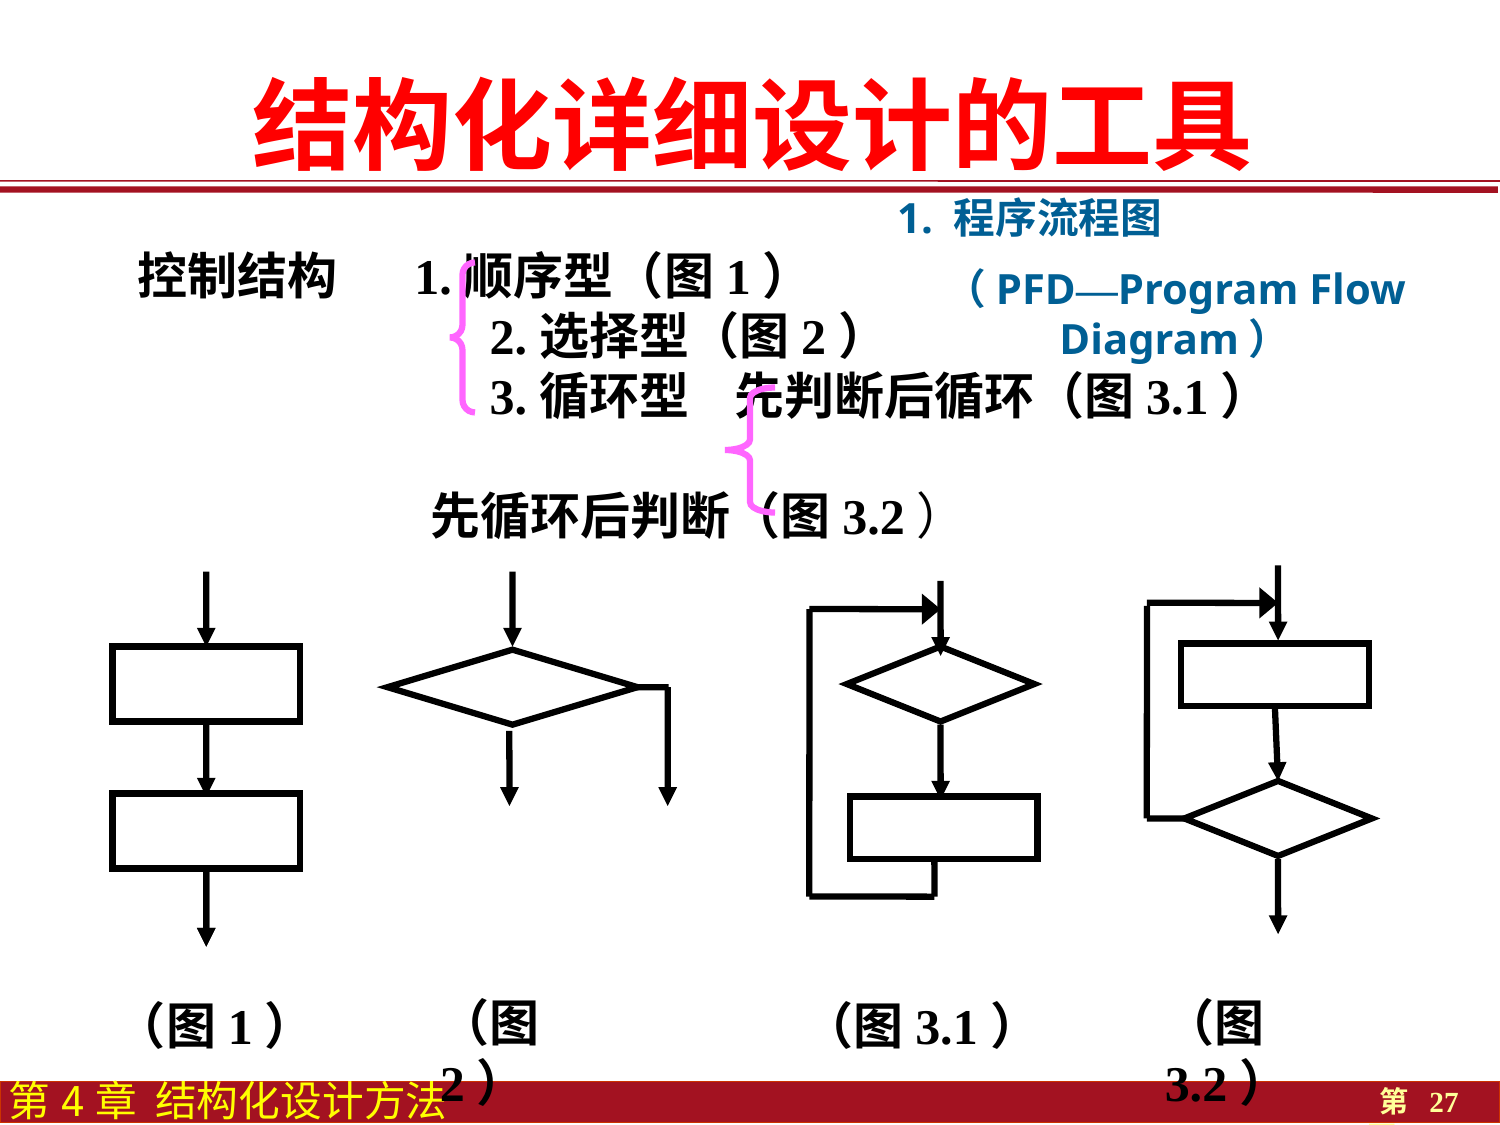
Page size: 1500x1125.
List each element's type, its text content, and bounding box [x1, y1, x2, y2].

text_box 结构化详细设计的工具 [171, 54, 1334, 190]
text_box 1. 程序流程图 （PFD—Program Flow Diagram） [849, 184, 1500, 371]
text_box [934, 610, 947, 656]
text_box [1271, 859, 1285, 935]
text_box [200, 721, 213, 797]
text_box [200, 571, 213, 647]
text_box [934, 724, 947, 800]
text_box 控制结构 1.顺序型（图1） 2.选择型（图2） 3.循环型 先判断后循环（图3.1） 先循环后判断（图3.2） [37, 237, 1388, 538]
text_box [809, 598, 941, 620]
text_box [1271, 709, 1284, 781]
text_box [725, 387, 776, 513]
text_box （图1） [101, 987, 330, 1063]
text_box [1185, 781, 1372, 856]
text_box （图3.1） [788, 987, 1055, 1063]
text_box [450, 262, 475, 413]
text_box （图3.2） [1149, 984, 1412, 1119]
text_box [661, 688, 674, 806]
text_box [112, 646, 301, 722]
text_box [1271, 603, 1285, 641]
text_box [1146, 592, 1279, 614]
text_box [846, 648, 1035, 722]
text_box [112, 793, 301, 869]
text_box [387, 649, 637, 725]
text_box [1181, 643, 1369, 706]
text_box [506, 571, 519, 647]
text_box [503, 730, 516, 806]
text_box （图2） [424, 984, 638, 1119]
text_box [200, 871, 213, 947]
text_box [849, 796, 1038, 860]
